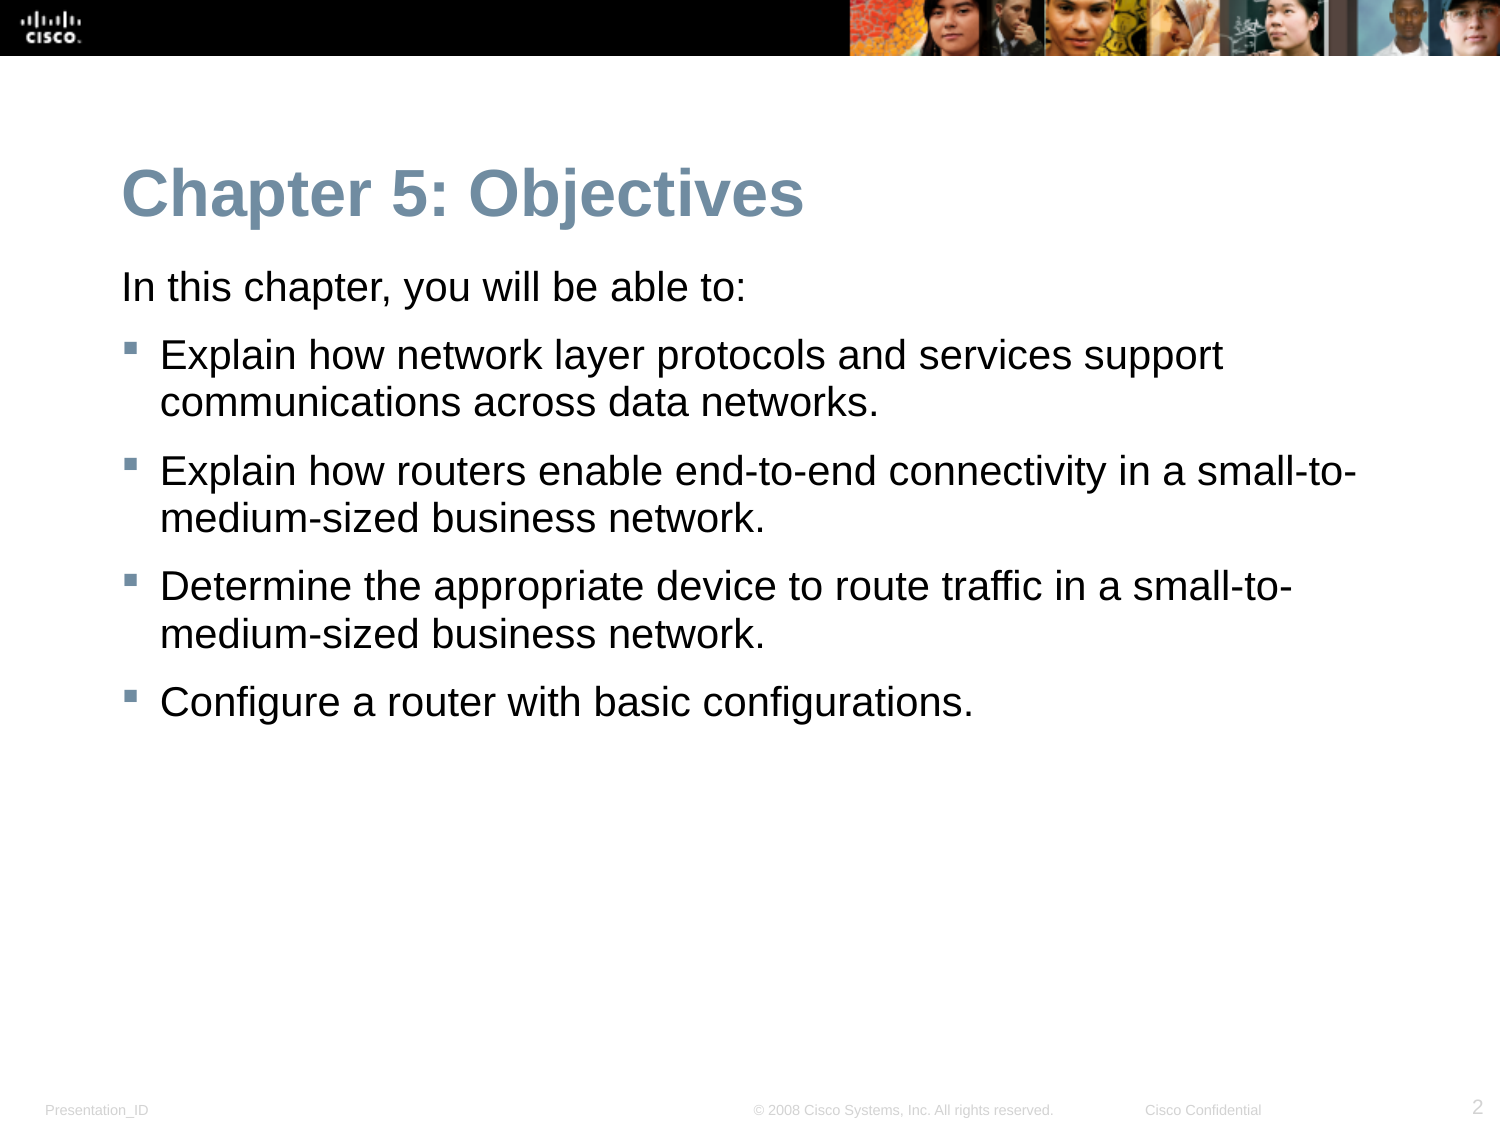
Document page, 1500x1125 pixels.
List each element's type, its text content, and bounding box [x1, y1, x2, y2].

title Chapter 5: Objectives [107, 99, 1444, 238]
picture [0, 0, 1500, 56]
list In this chapter, you will be able to: Explain how network layer protocols and services support communications across data networks. Explain how routers enable end-to-end connectivity in a small-to-medium-sized business network. Determine the appropriate device to route traffic in a small-to-medium-sized business network. Configure a router with basic configurations. [107, 256, 1411, 991]
